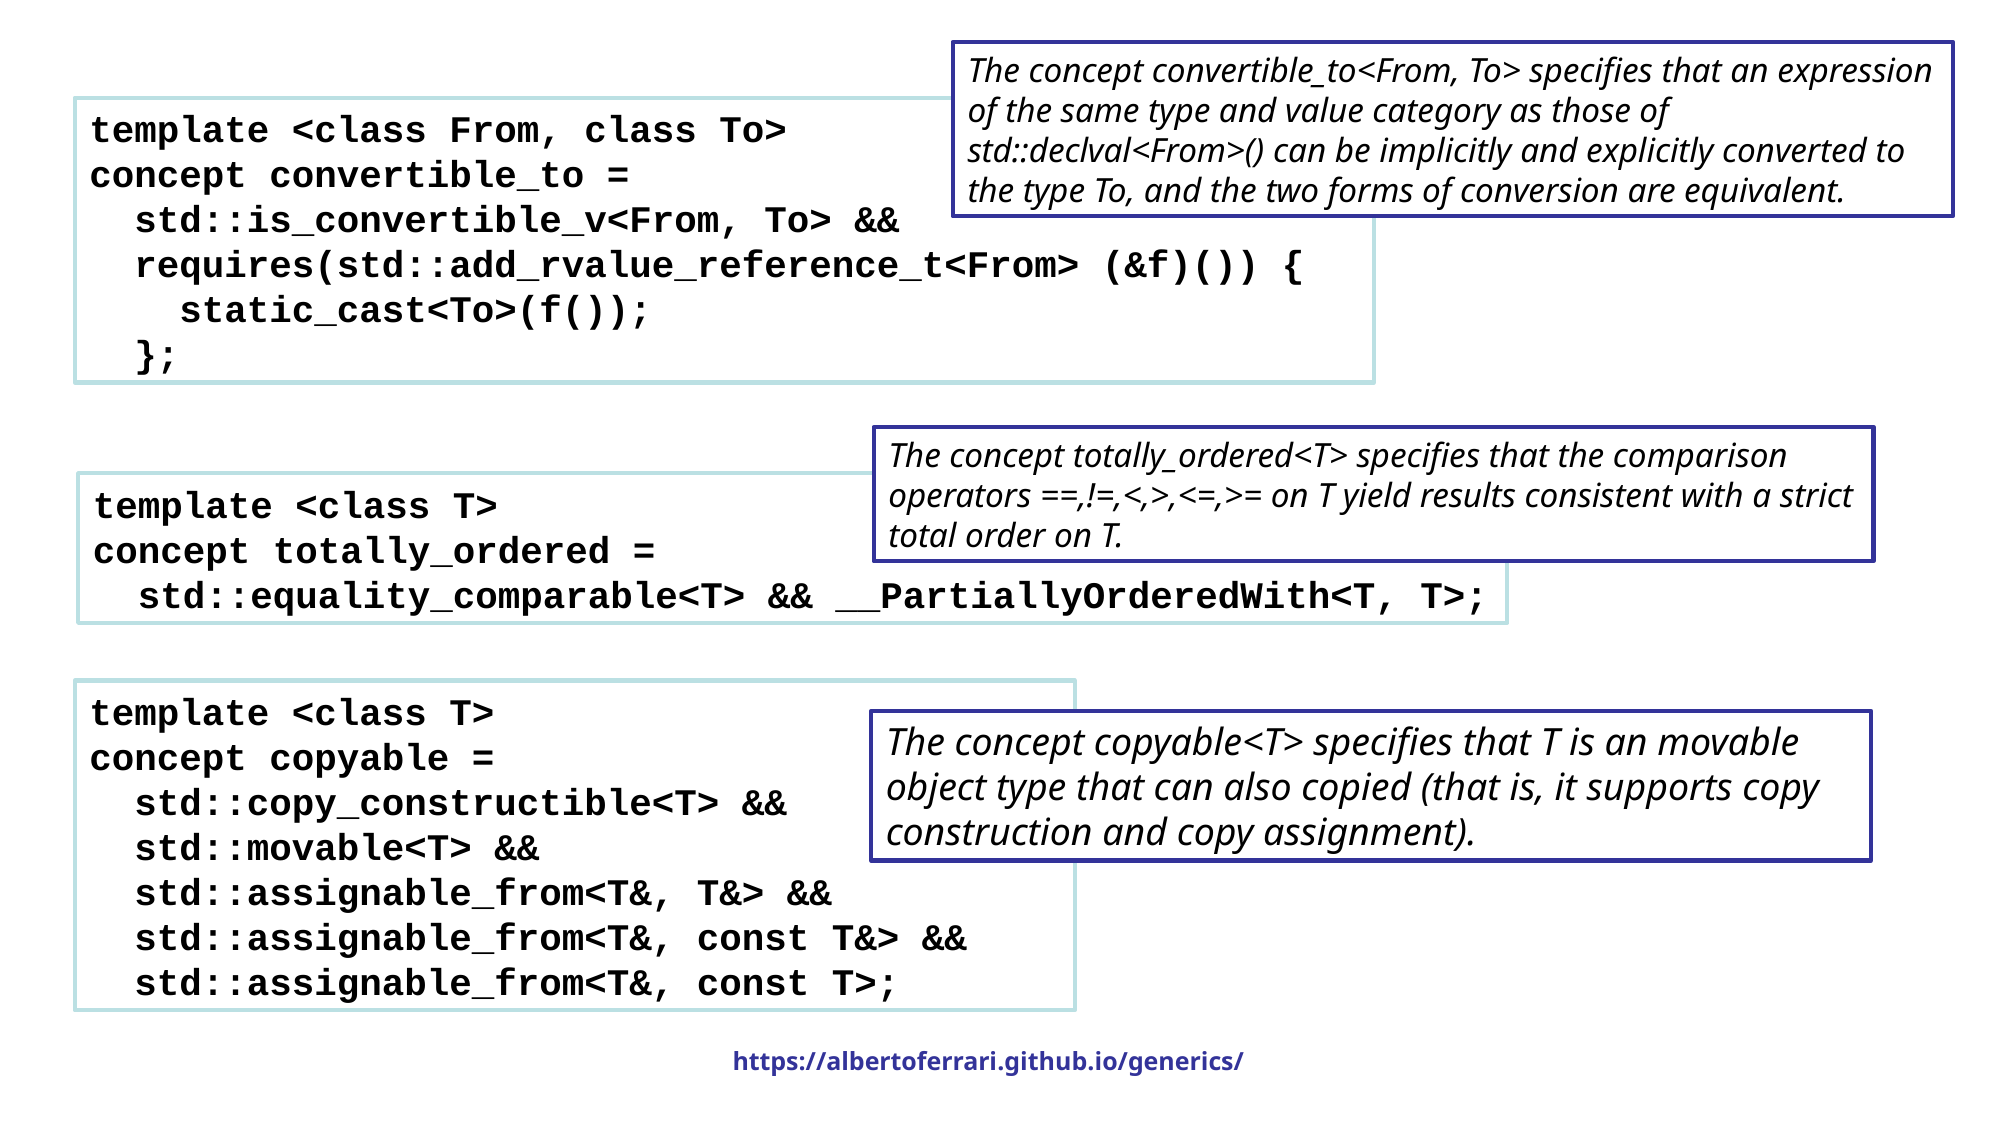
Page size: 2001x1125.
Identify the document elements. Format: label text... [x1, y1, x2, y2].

text_box The concept totally_ordered<T> specifies that the comparison operators ==,!=,<,>,<=,>= on T yield results consistent with a strict total order on T. [872, 425, 1876, 563]
text_box The concept convertible_to<From, To> specifies that an expression of the same type and value category as those of std::declval<From>() can be implicitly and explicitly converted to the type To, and the two forms of conversion are equivalent. [951, 40, 1955, 218]
text_box template <class T> concept totally_ordered = std::equality_comparable<T> && __PartiallyOrderedWith<T, T>; [76, 471, 1509, 625]
text_box The concept copyable<T> specifies that T is an movable object type that can also copied (that is, it supports copy construction and copy assignment). [869, 709, 1873, 863]
footer https://albertoferrari.github.io/generics/ [366, 1037, 1611, 1092]
text_box template <class T> concept copyable = std::copy_constructible<T> && std::movable<T> && std::assignable_from<T&, T&> && std::assignable_from<T&, const T&> && std::assignable_from<T&, const T>; [73, 678, 1077, 1012]
text_box template <class From, class To> concept convertible_to = std::is_convertible_v<From, To> && requires(std::add_rvalue_reference_t<From> (&f)()) { static_cast<To>(f()); }; [73, 96, 1376, 385]
